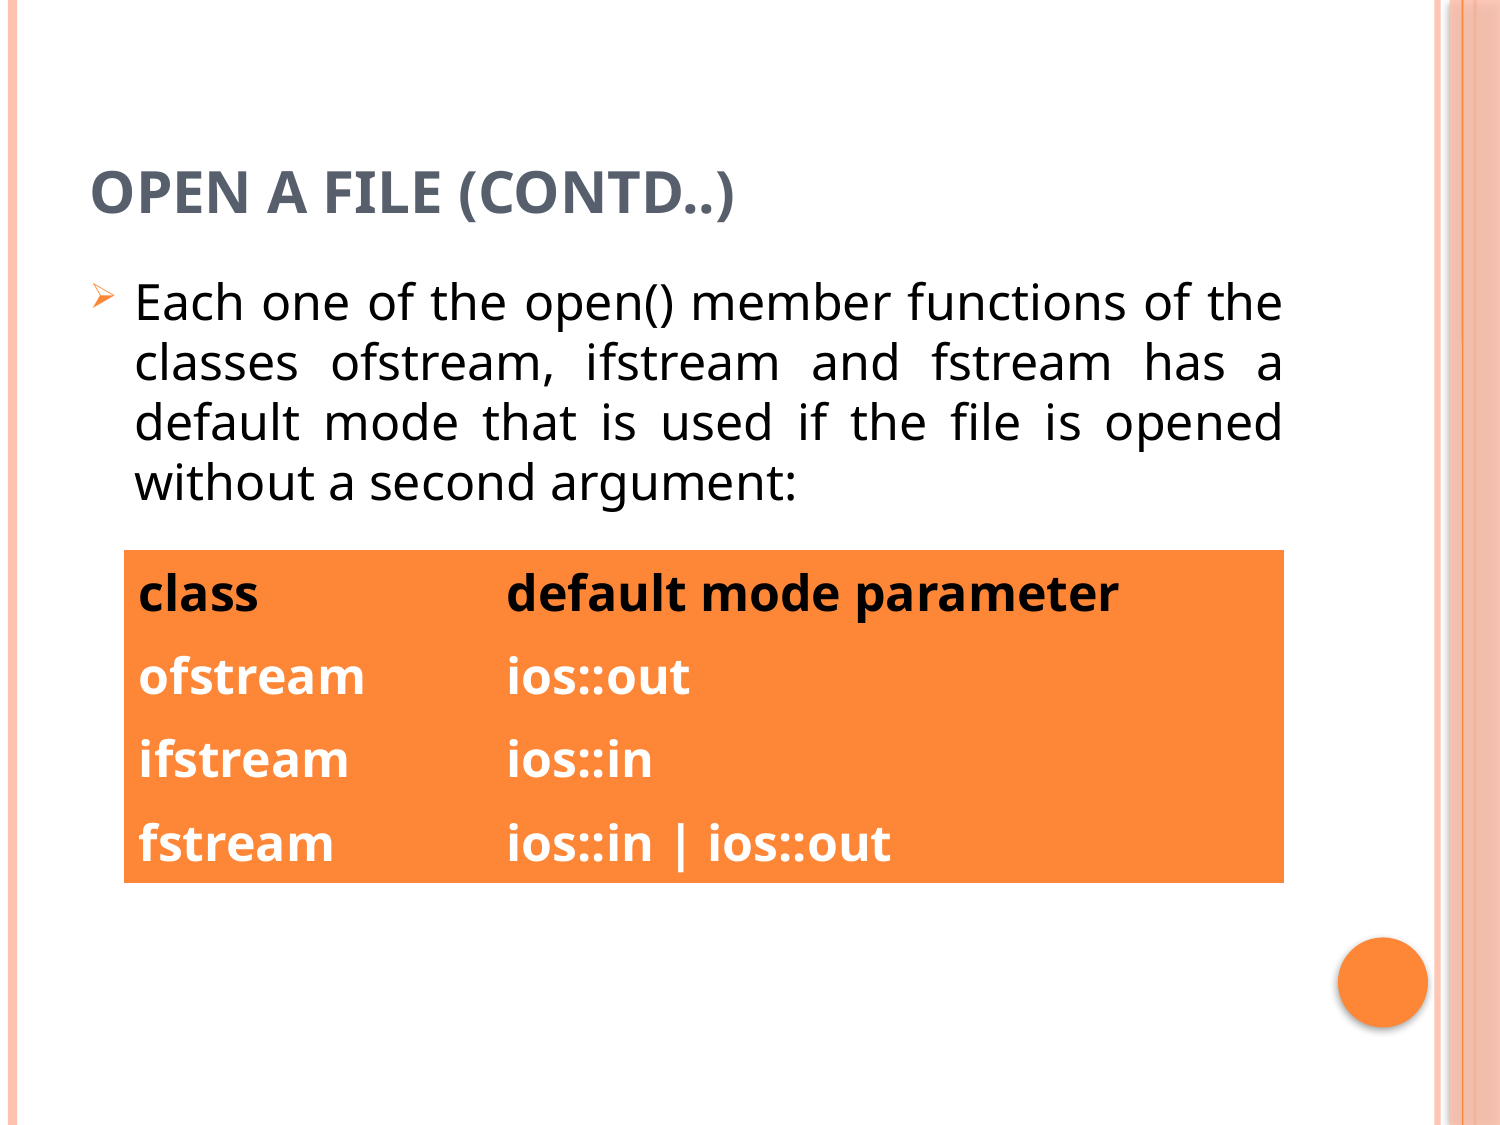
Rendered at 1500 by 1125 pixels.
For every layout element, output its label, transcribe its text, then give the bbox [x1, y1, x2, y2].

list Each one of the open() member functions of the classes ofstream, ifstream and fstream has a default mode that is used if the file is opened without a second argument: [75, 262, 1300, 1062]
table_cell ifstream [124, 717, 492, 800]
table_header class [124, 550, 492, 633]
table_cell ofstream [124, 633, 492, 717]
table_cell ios::in | ios::out [492, 800, 1284, 883]
title Open a file (contd..) [75, 45, 1300, 233]
table_header default mode parameter [492, 550, 1284, 633]
table_cell ios::in [492, 717, 1284, 800]
table_cell ios::out [492, 633, 1284, 717]
table_cell fstream [124, 800, 492, 883]
